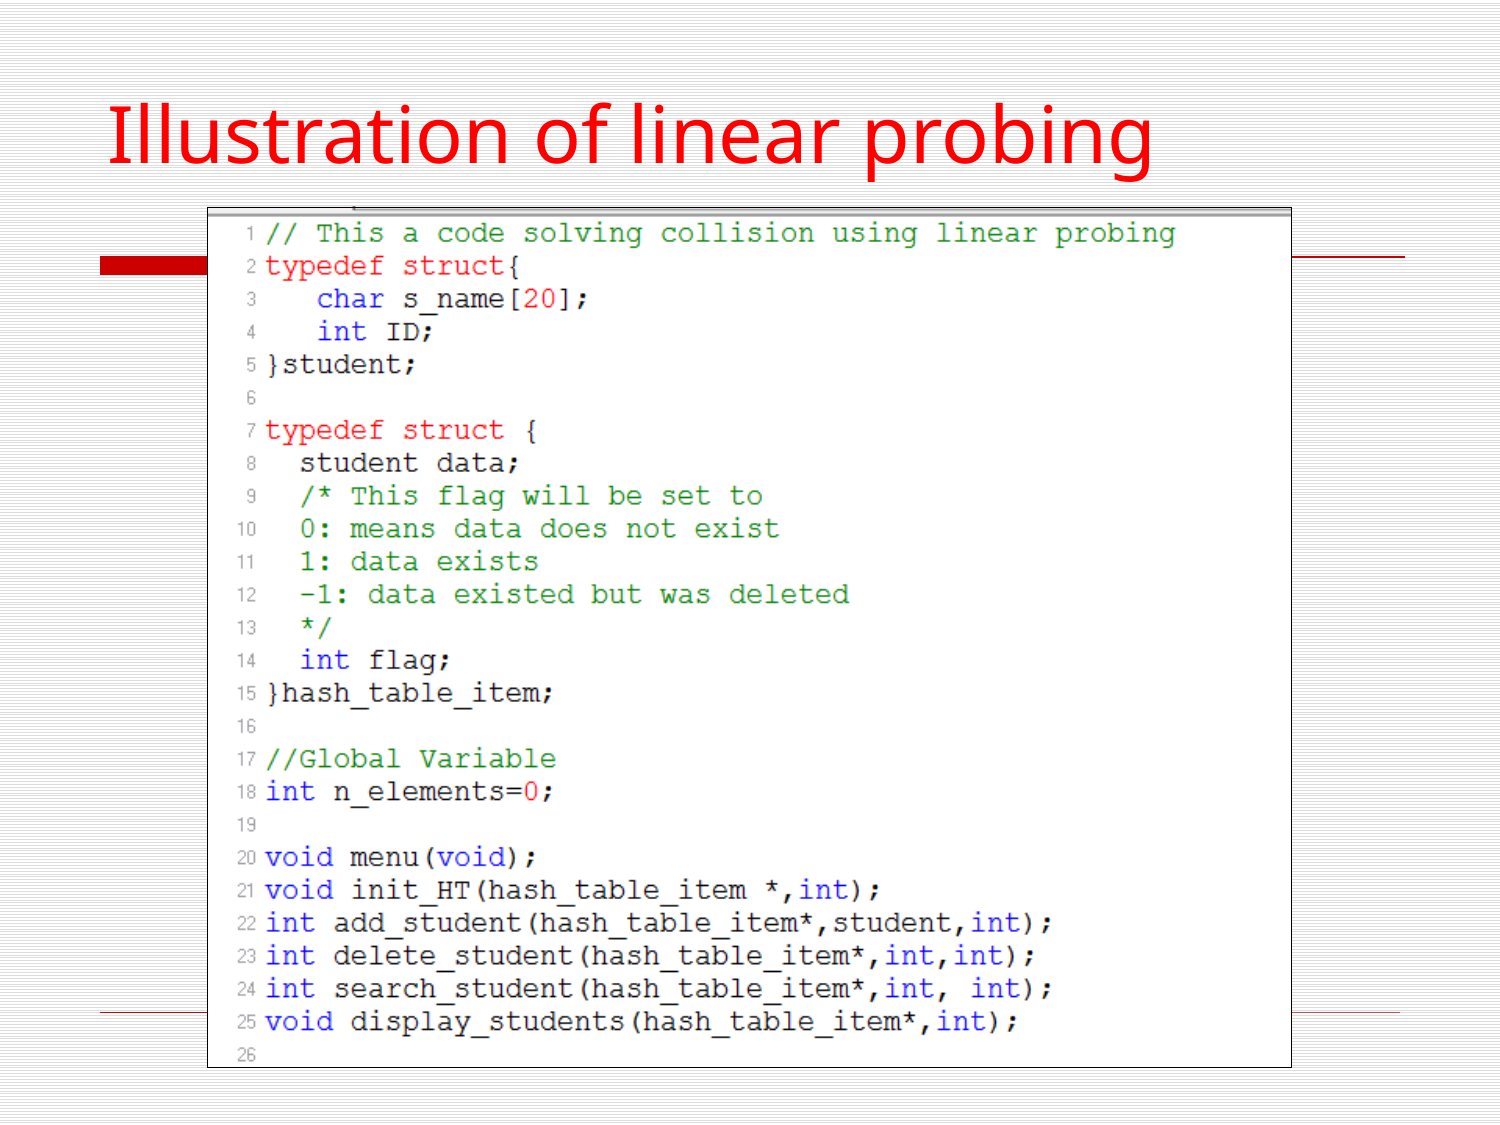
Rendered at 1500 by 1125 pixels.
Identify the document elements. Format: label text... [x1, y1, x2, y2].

title Illustration of linear probing [92, 0, 1406, 188]
picture [206, 206, 1292, 1069]
